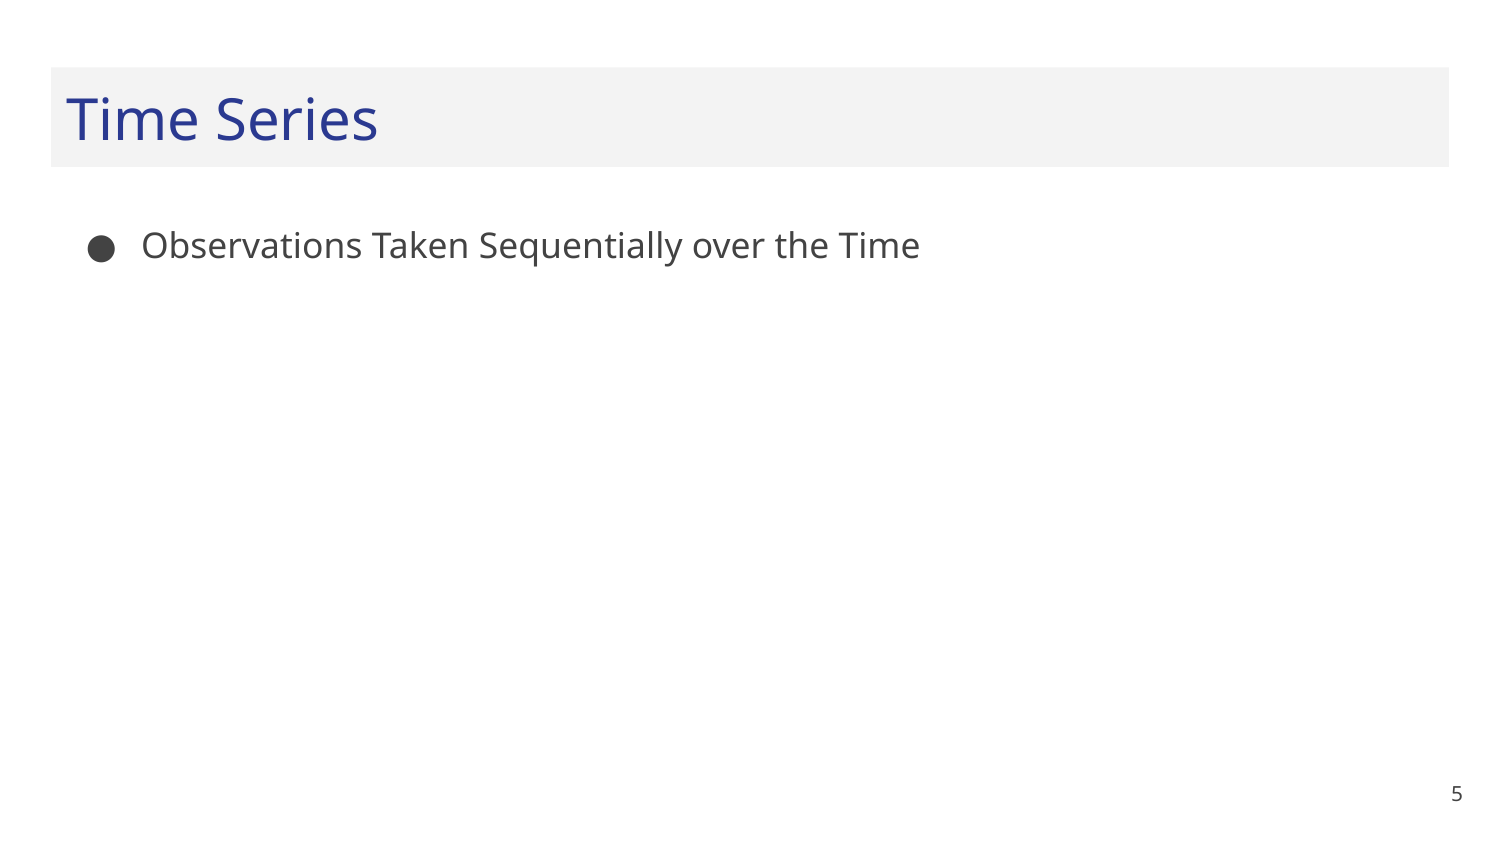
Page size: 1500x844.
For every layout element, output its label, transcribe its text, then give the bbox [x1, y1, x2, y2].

title Time Series [51, 67, 1449, 167]
slide_number ‹#› [1387, 762, 1478, 828]
list Observations Taken Sequentially over the Time [51, 201, 1149, 370]
